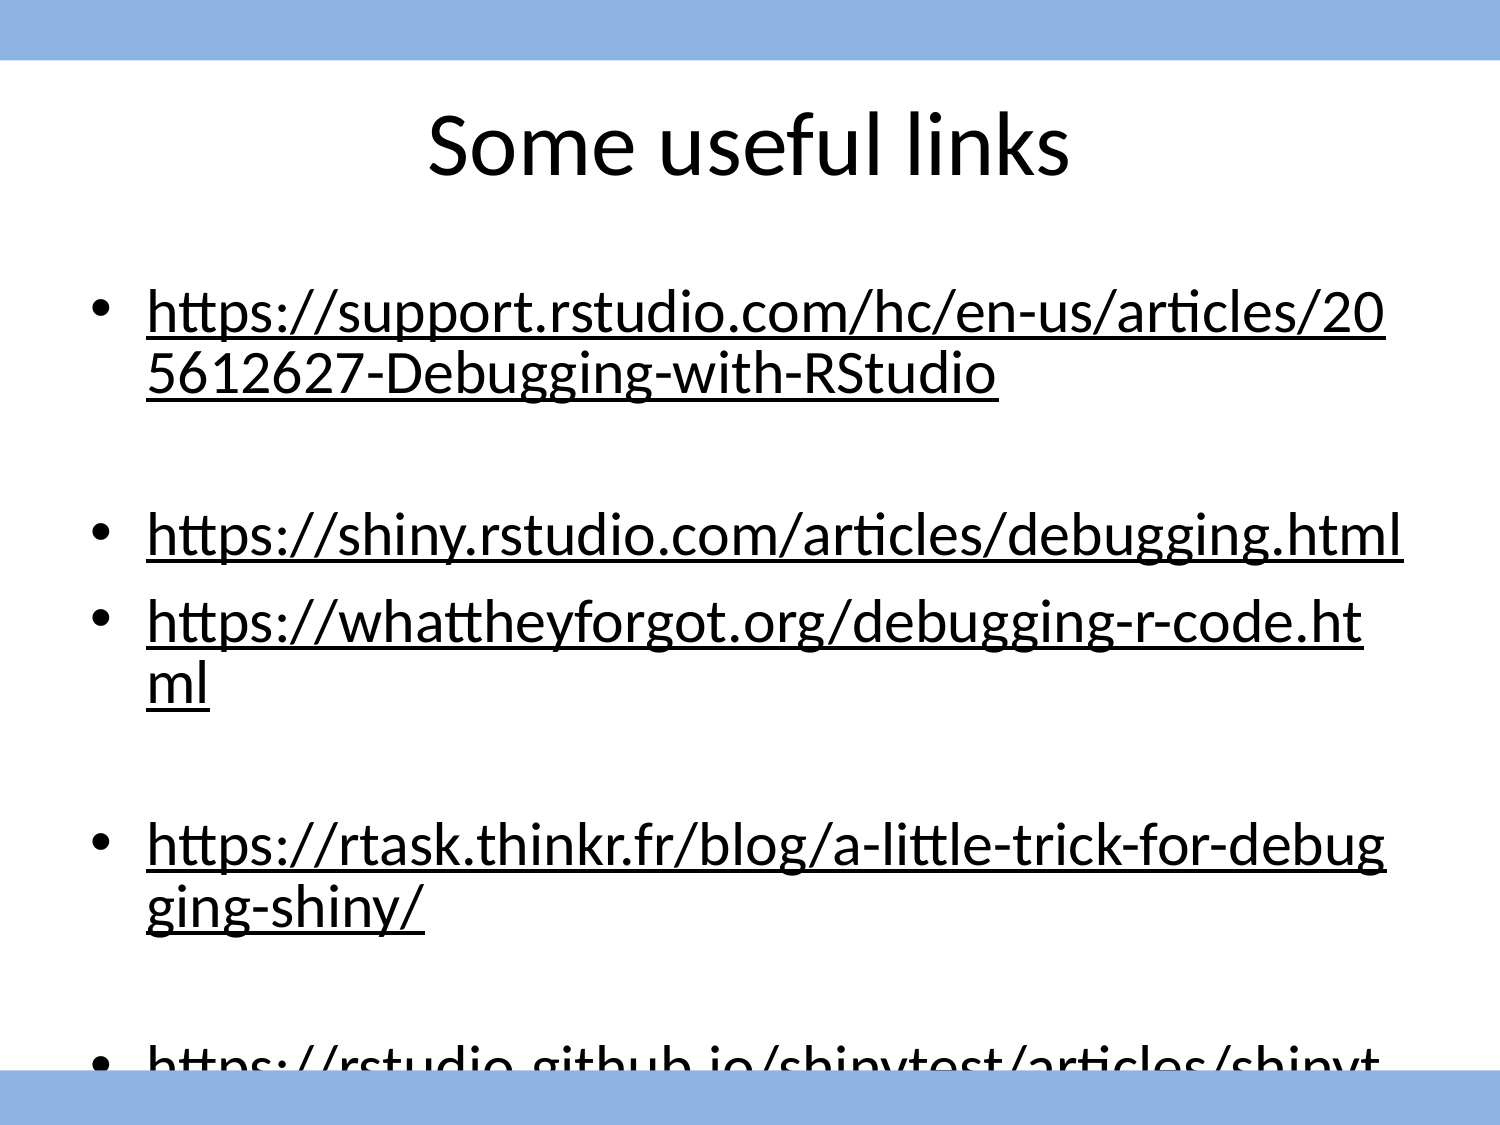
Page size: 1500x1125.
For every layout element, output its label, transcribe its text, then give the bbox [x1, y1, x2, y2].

text_box [0, 0, 1500, 61]
text_box [0, 1070, 1500, 1125]
title Some useful links [75, 61, 1425, 233]
list https://support.rstudio.com/hc/en-us/articles/205612627-Debugging-with-RStudio https://shiny.rstudio.com/articles/debugging.html https://whattheyforgot.org/debugging-r-code.html https://rtask.thinkr.fr/blog/a-little-trick-for-debugging-shiny/ https://rstudio.github.io/shinytest/articles/shinytest.html [75, 262, 1425, 1005]
